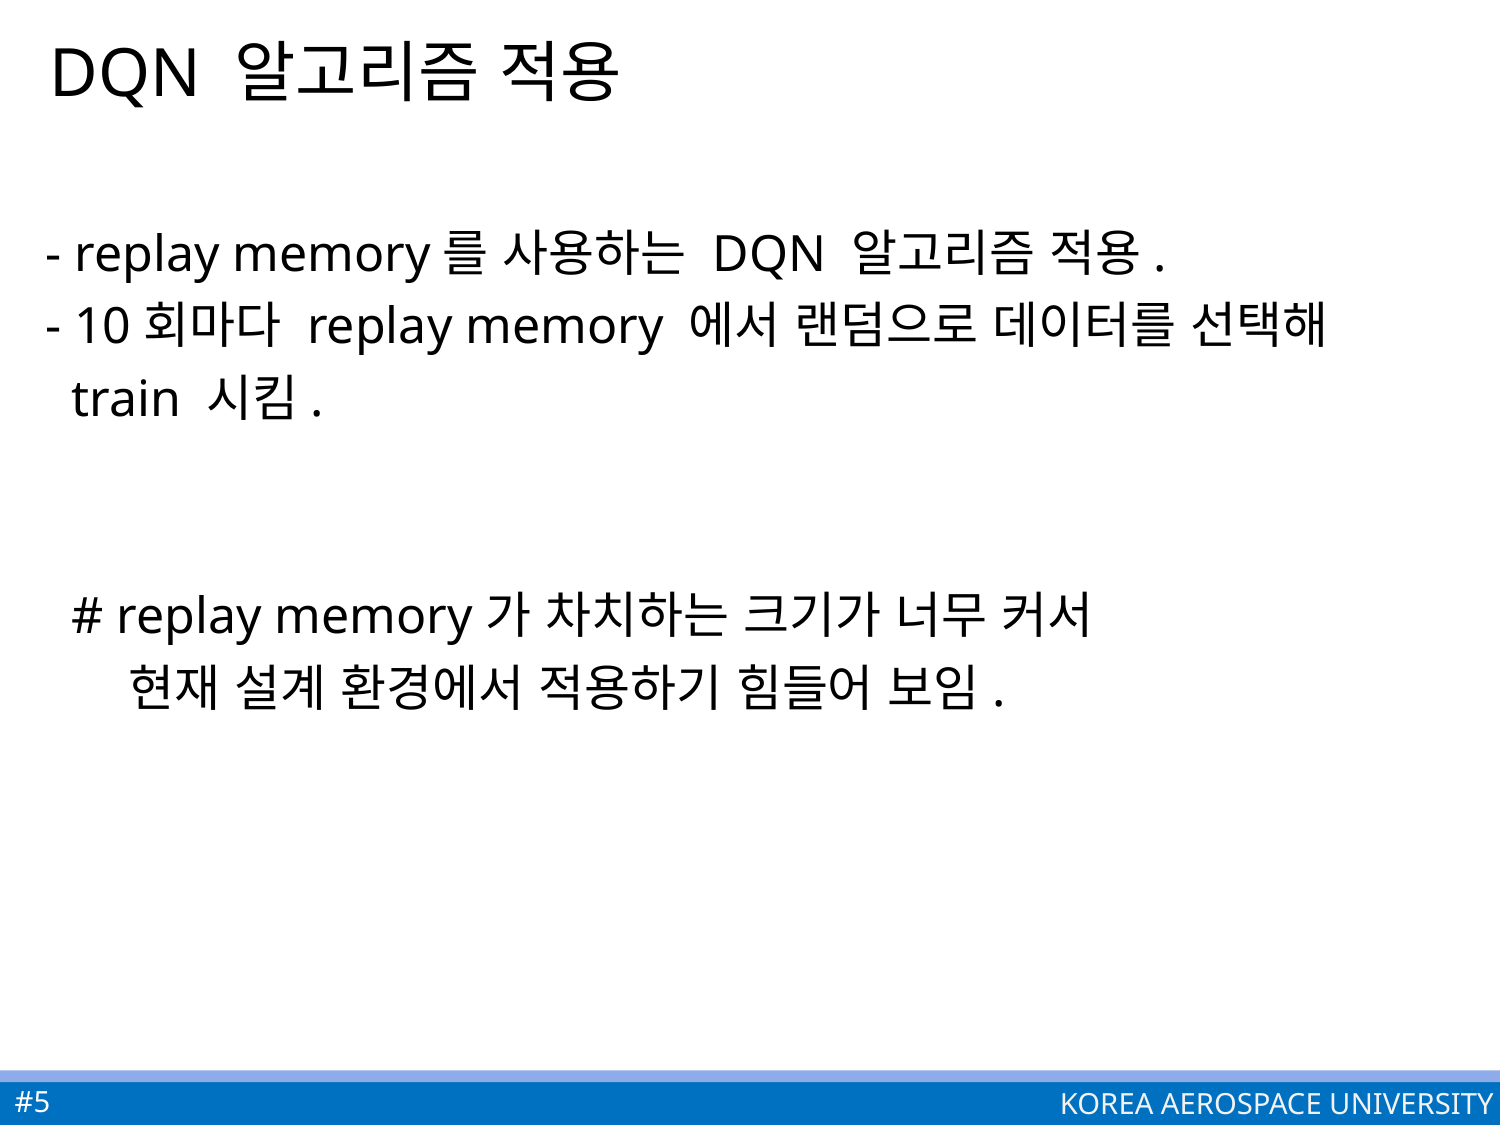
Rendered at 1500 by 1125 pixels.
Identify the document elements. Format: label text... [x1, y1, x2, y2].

slide_number #5 [0, 1081, 325, 1125]
title DQN 알고리즘 적용 [17, 13, 1483, 126]
list - replay memory를 사용하는 DQN 알고리즘 적용. - 10회마다 replay memory 에서 랜덤으로 데이터를 선택해 train 시킴. # replay memory가 차치하는 크기가 너무 커서 현재 설계 환경에서 적용하기 힘들어 보임. [17, 141, 1483, 1063]
